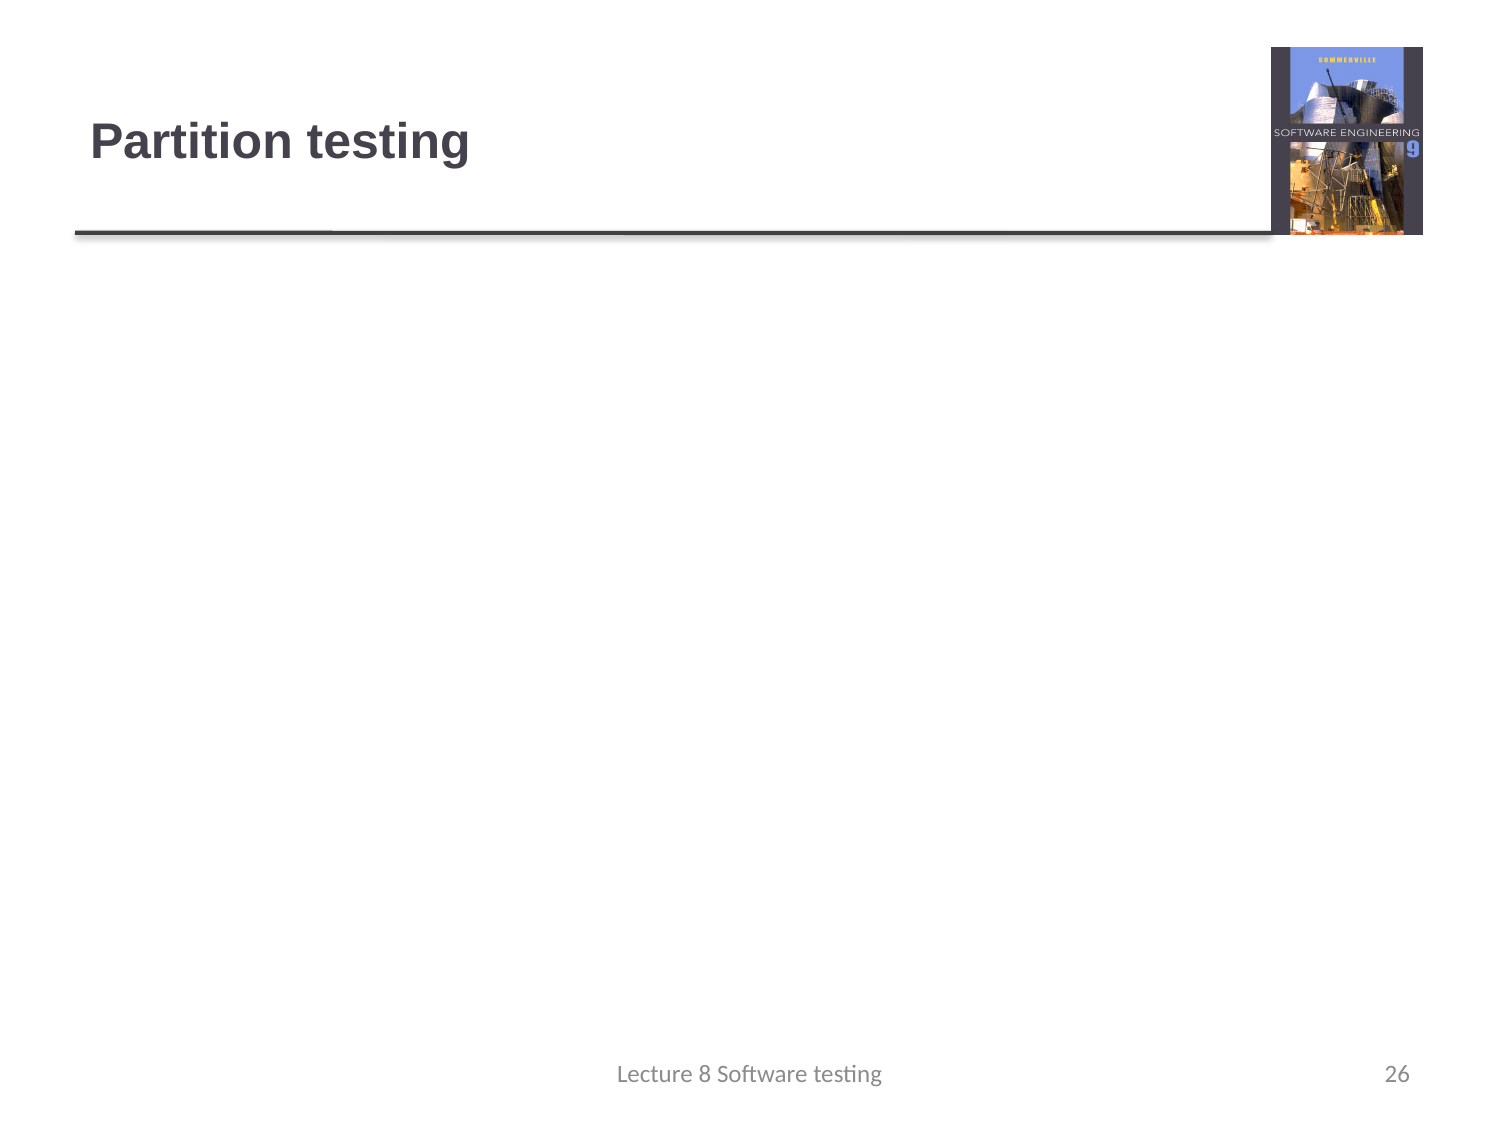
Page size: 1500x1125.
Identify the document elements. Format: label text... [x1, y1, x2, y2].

picture [1272, 47, 1423, 235]
footer Lecture 8 Software testing [512, 1042, 988, 1103]
slide_number 26 [1074, 1042, 1425, 1103]
title Partition testing [74, 44, 1272, 233]
